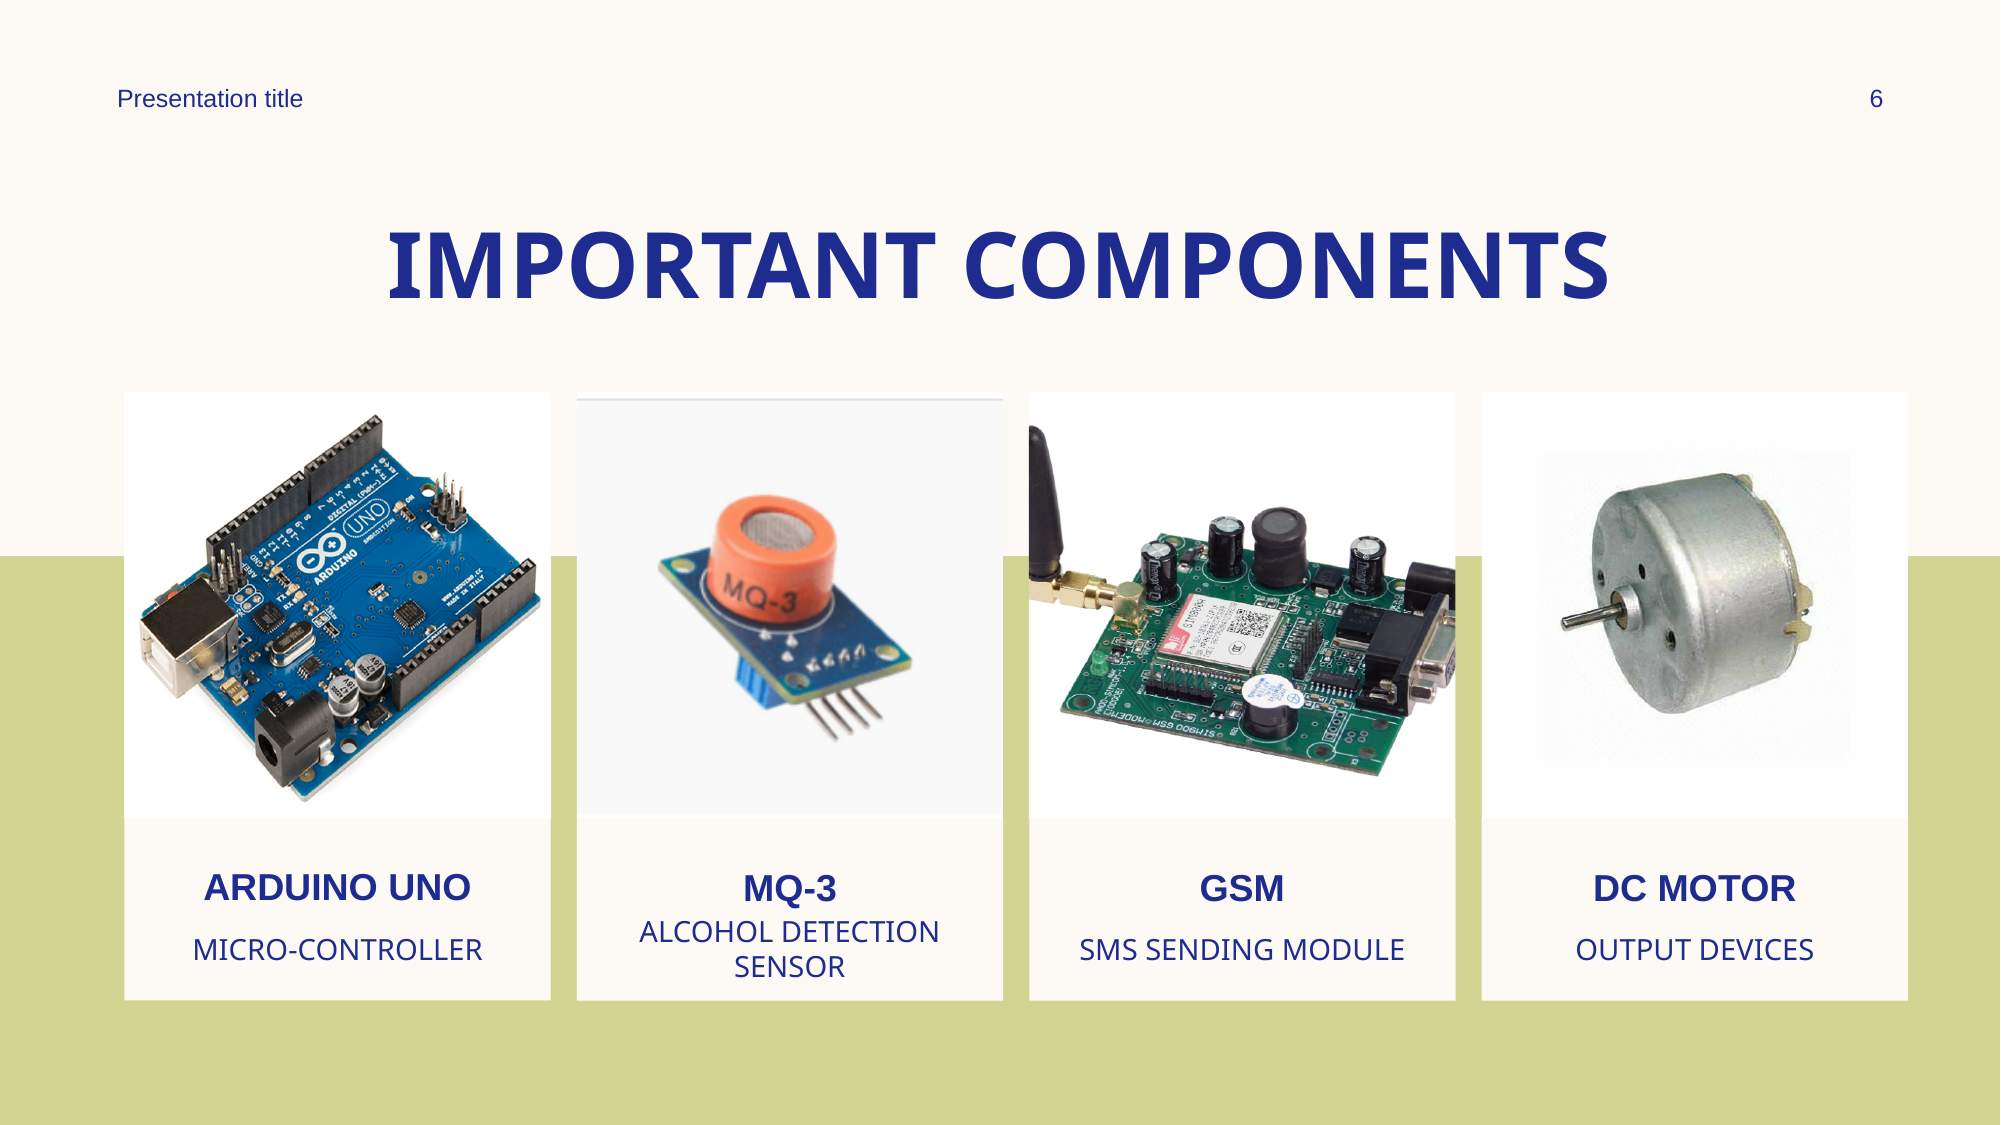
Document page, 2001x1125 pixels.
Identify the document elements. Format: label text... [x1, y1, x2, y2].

picture [1481, 392, 1908, 819]
list SMS SENDING MODULE [1055, 918, 1430, 979]
picture [124, 392, 551, 819]
list MQ-3 [576, 818, 1004, 1001]
slide_number 6 [1795, 75, 1958, 120]
list OUTPUT DEVICES [1507, 918, 1883, 979]
list ALCOHOL DETECTION SENSOR [602, 918, 978, 979]
picture [1028, 391, 1456, 819]
title IMPORTANT COMPONENTS [124, 199, 1875, 326]
list ARDUINO UNO [124, 819, 551, 1001]
picture [576, 392, 1003, 819]
footer Presentation title [101, 75, 627, 120]
list GSM [1029, 819, 1456, 1001]
list DC MOTOR [1481, 819, 1908, 1001]
list MICRO-CONTROLLER [150, 918, 525, 979]
